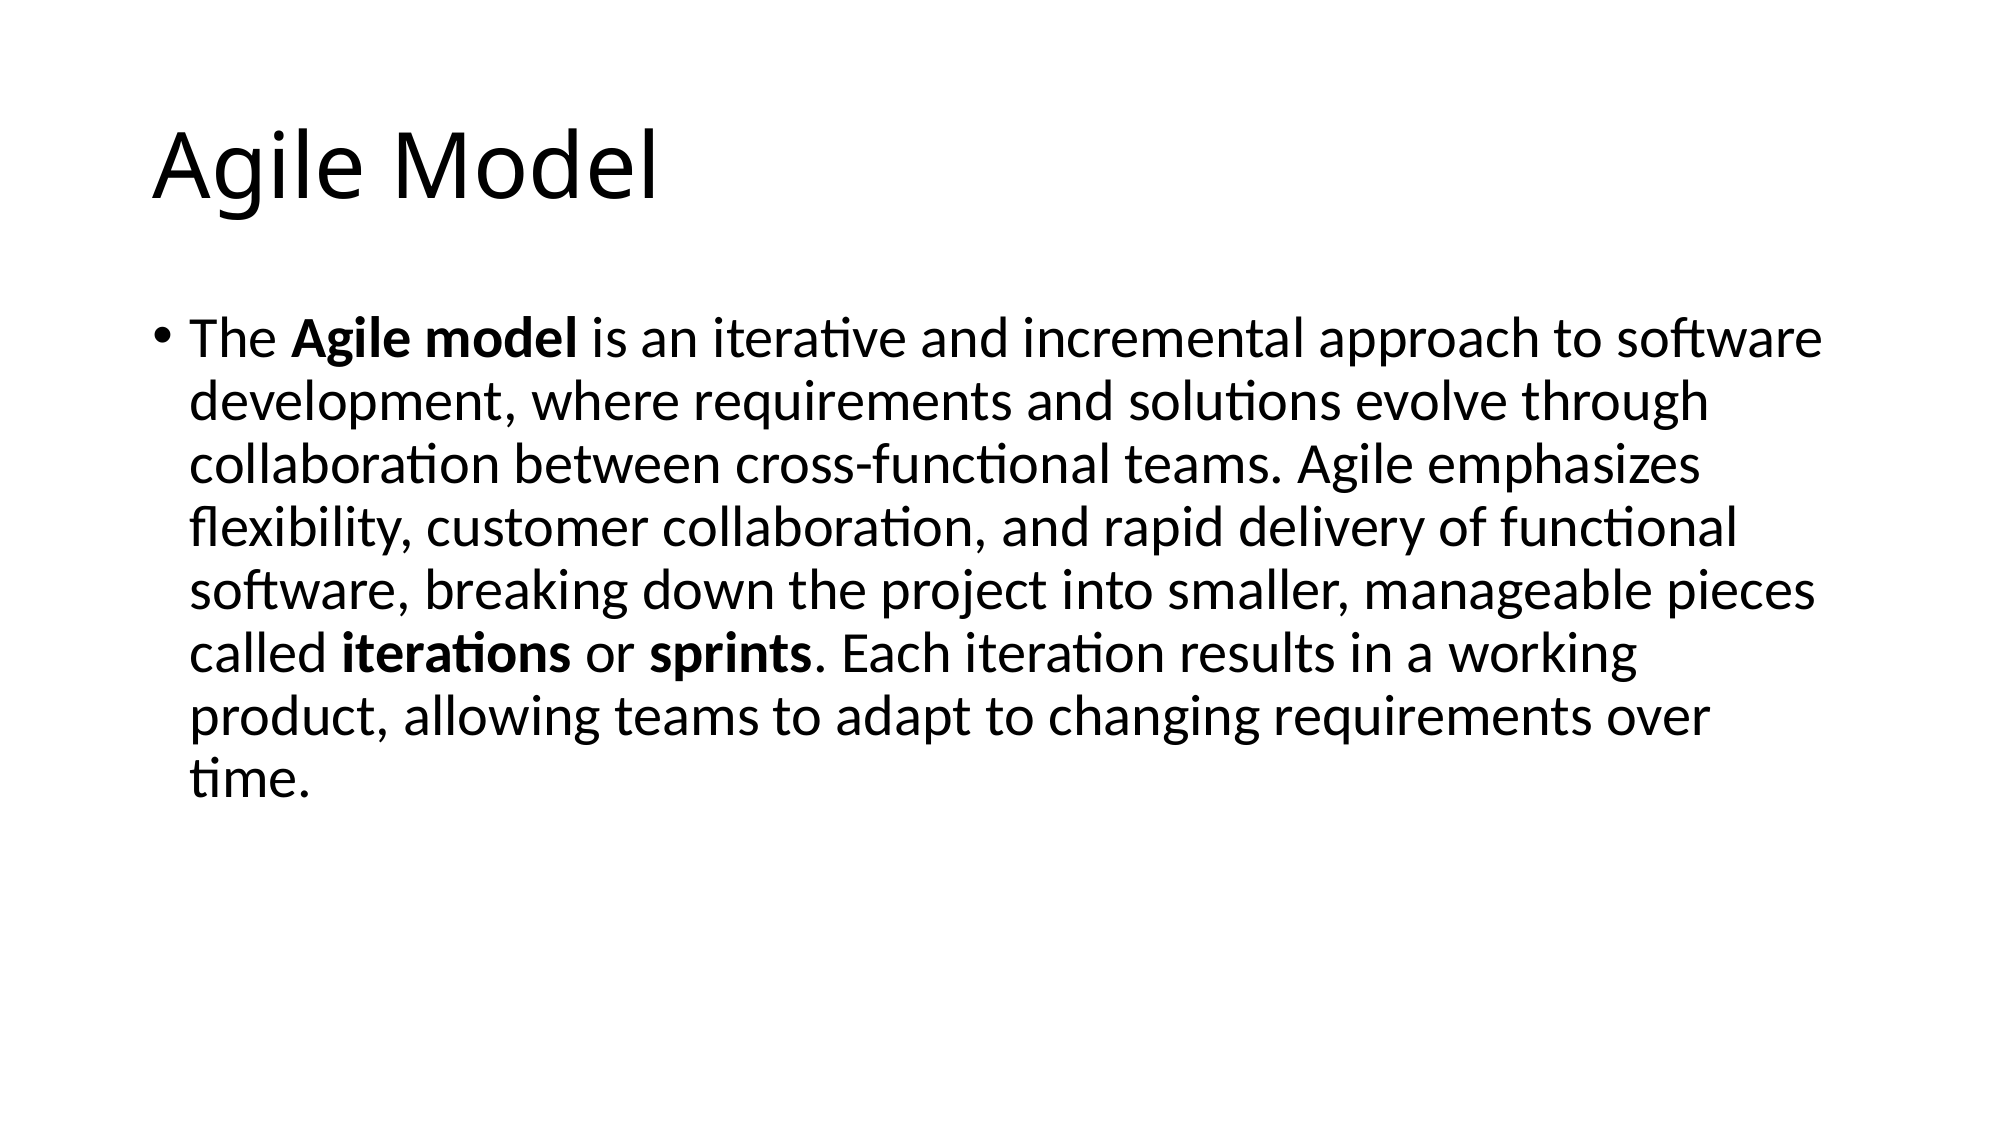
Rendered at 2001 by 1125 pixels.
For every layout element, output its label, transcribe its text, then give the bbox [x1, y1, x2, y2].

title Agile Model [137, 59, 1863, 278]
list The Agile model is an iterative and incremental approach to software development, where requirements and solutions evolve through collaboration between cross-functional teams. Agile emphasizes flexibility, customer collaboration, and rapid delivery of functional software, breaking down the project into smaller, manageable pieces called iterations or sprints. Each iteration results in a working product, allowing teams to adapt to changing requirements over time. [137, 299, 1863, 1014]
